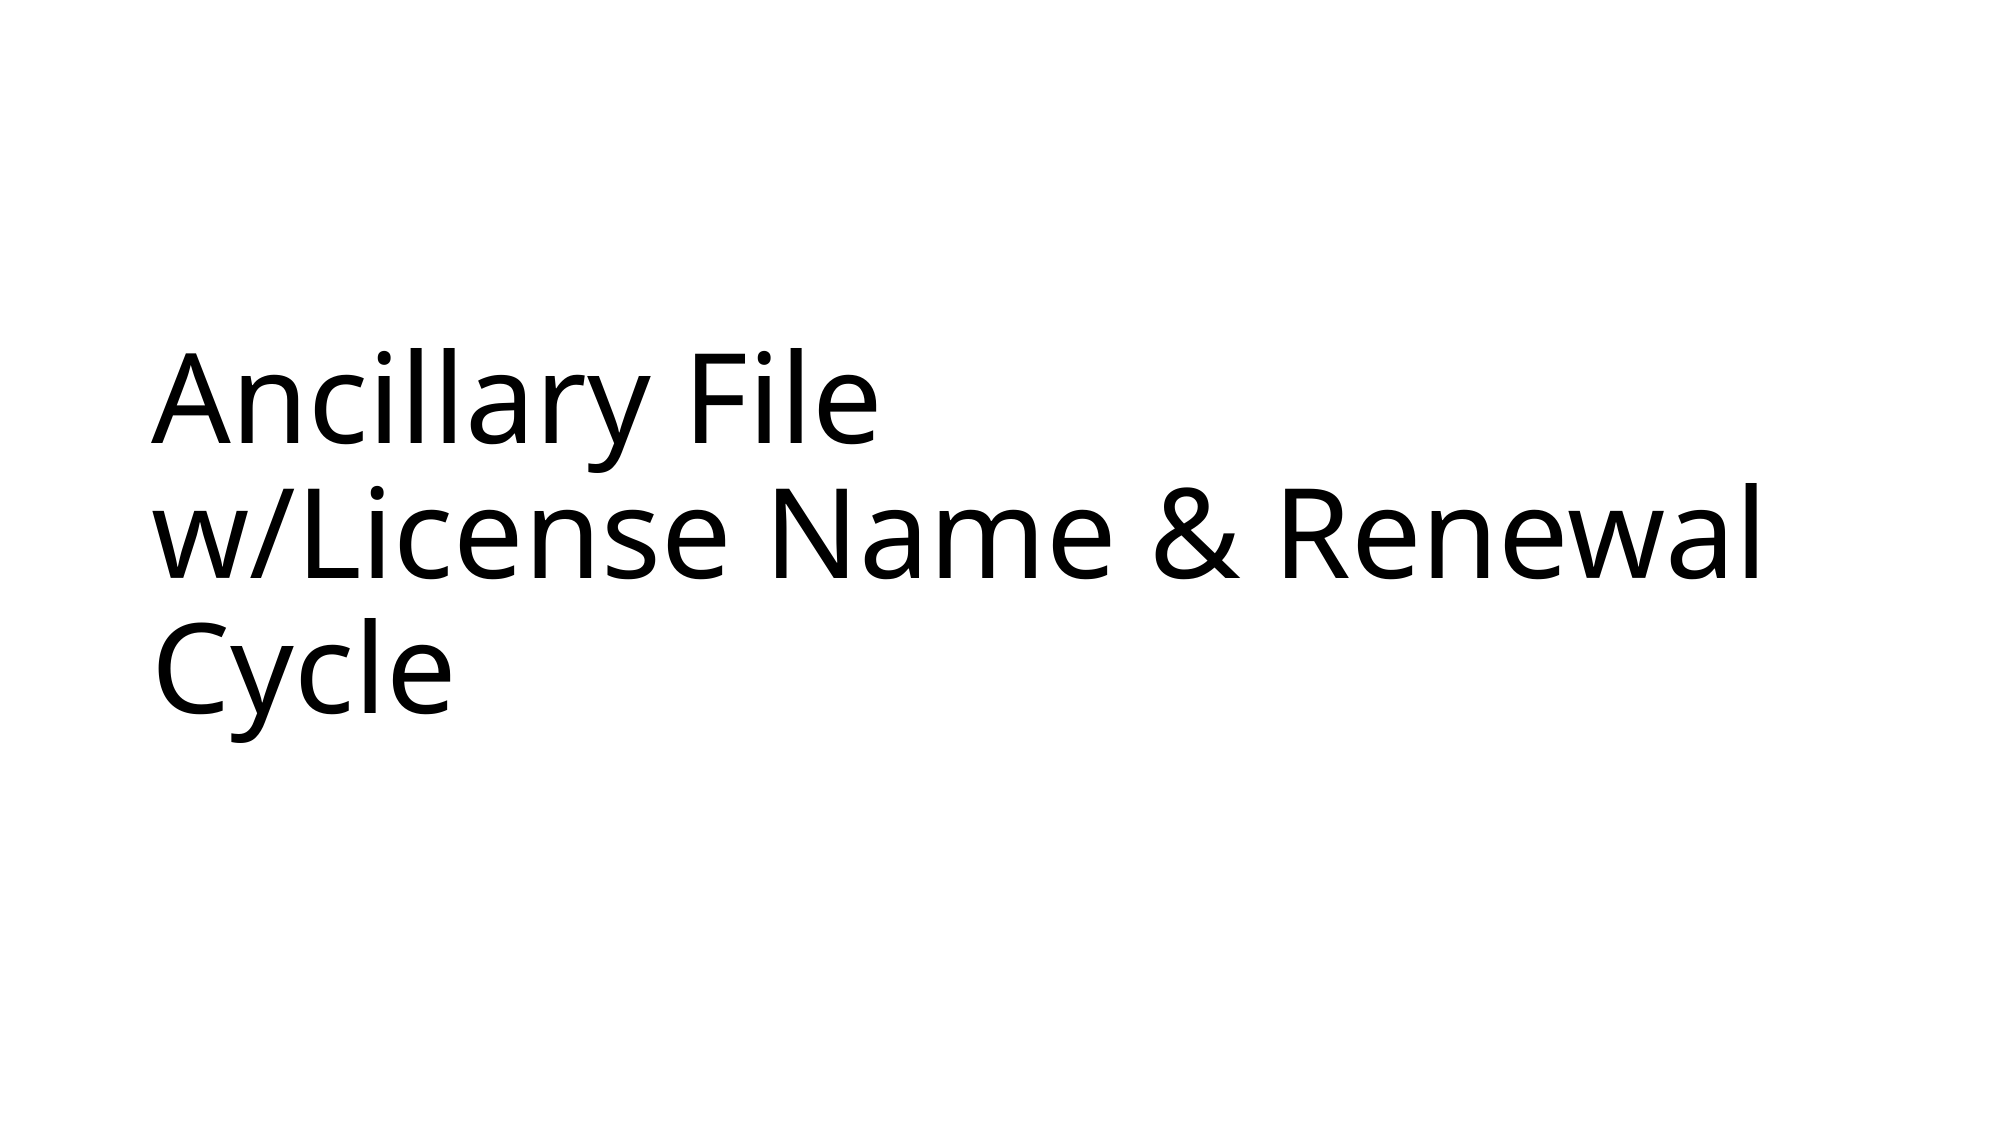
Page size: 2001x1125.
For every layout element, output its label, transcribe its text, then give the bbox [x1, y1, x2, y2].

title Ancillary File w/License Name & Renewal Cycle [136, 280, 1862, 749]
